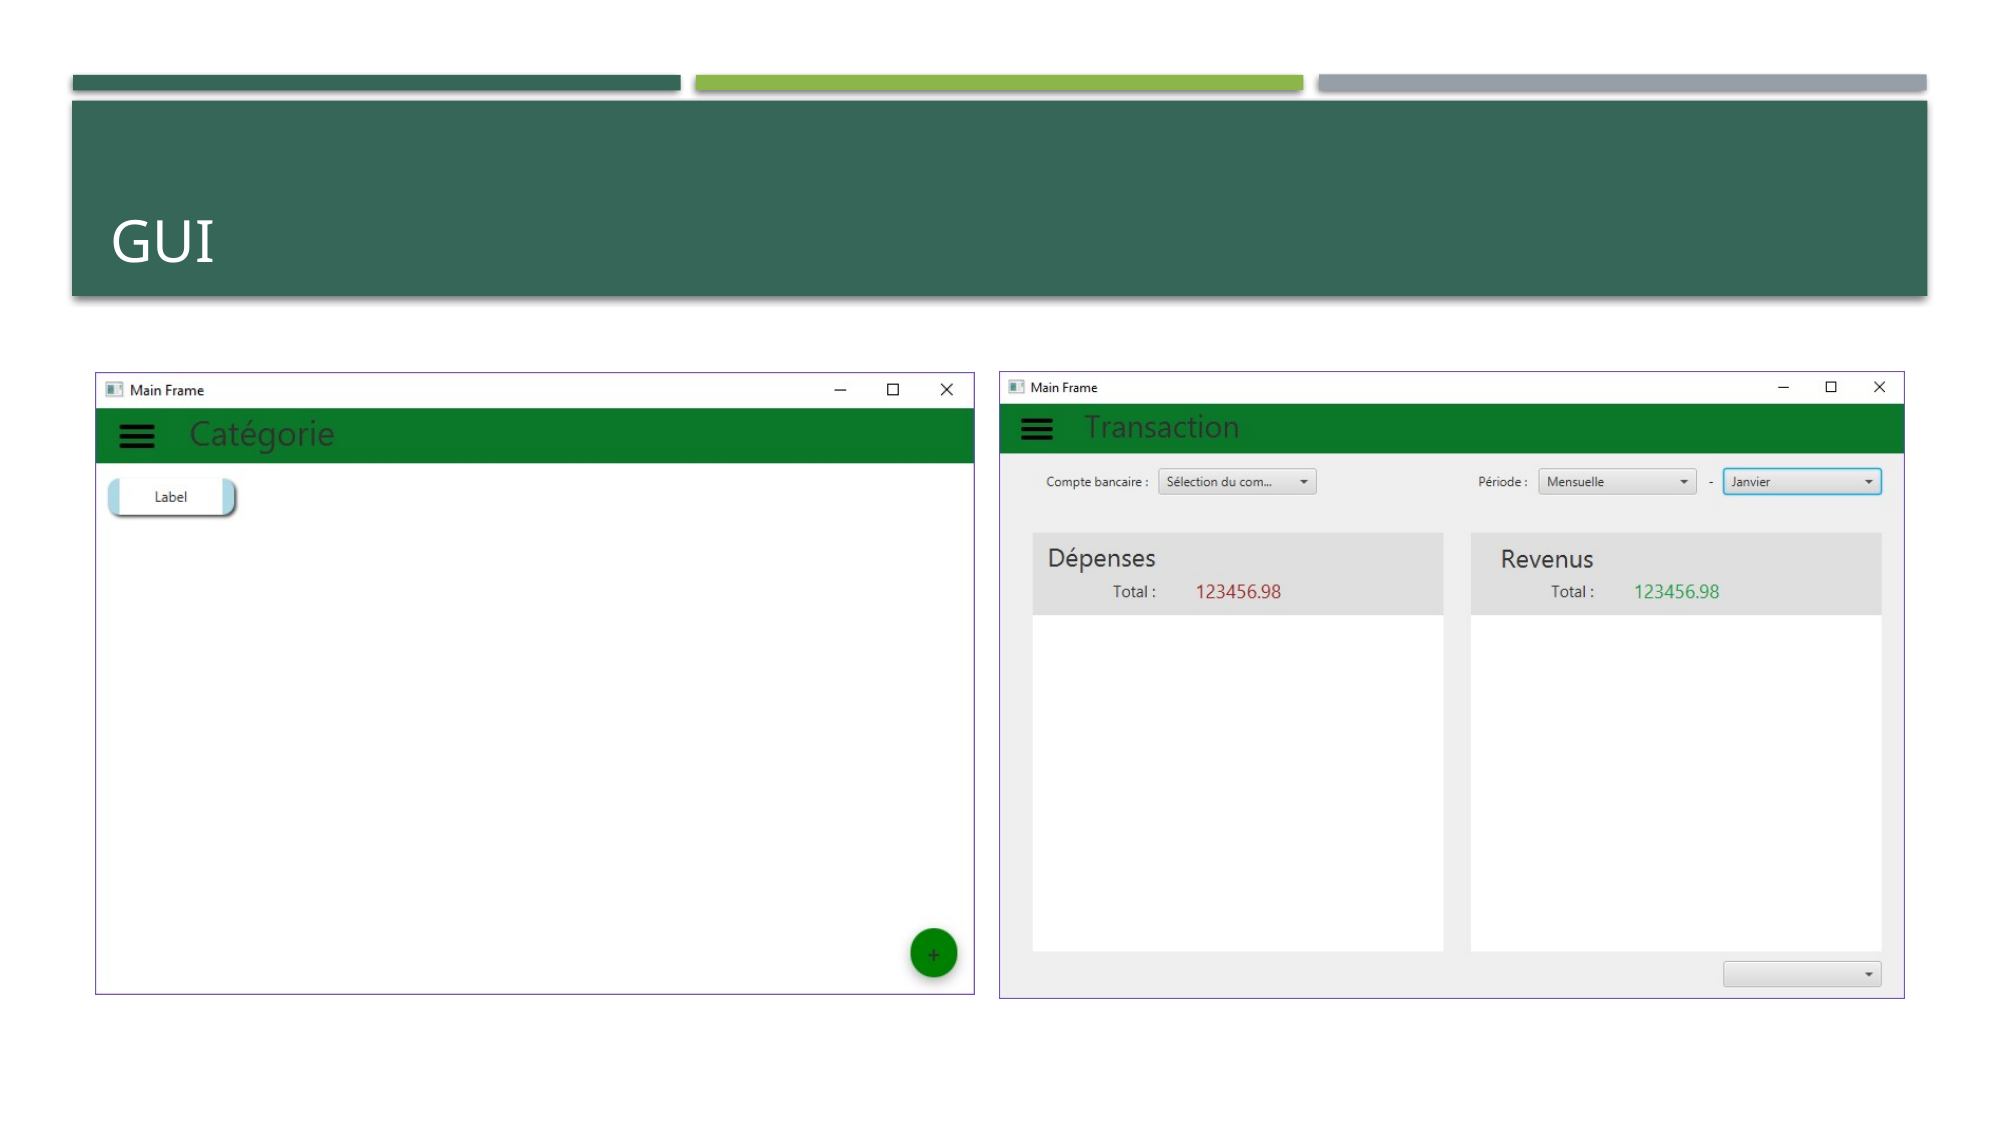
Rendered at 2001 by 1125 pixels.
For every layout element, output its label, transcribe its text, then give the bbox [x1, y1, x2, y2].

picture [999, 371, 1906, 999]
title GUI [95, 115, 1905, 282]
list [94, 371, 976, 996]
